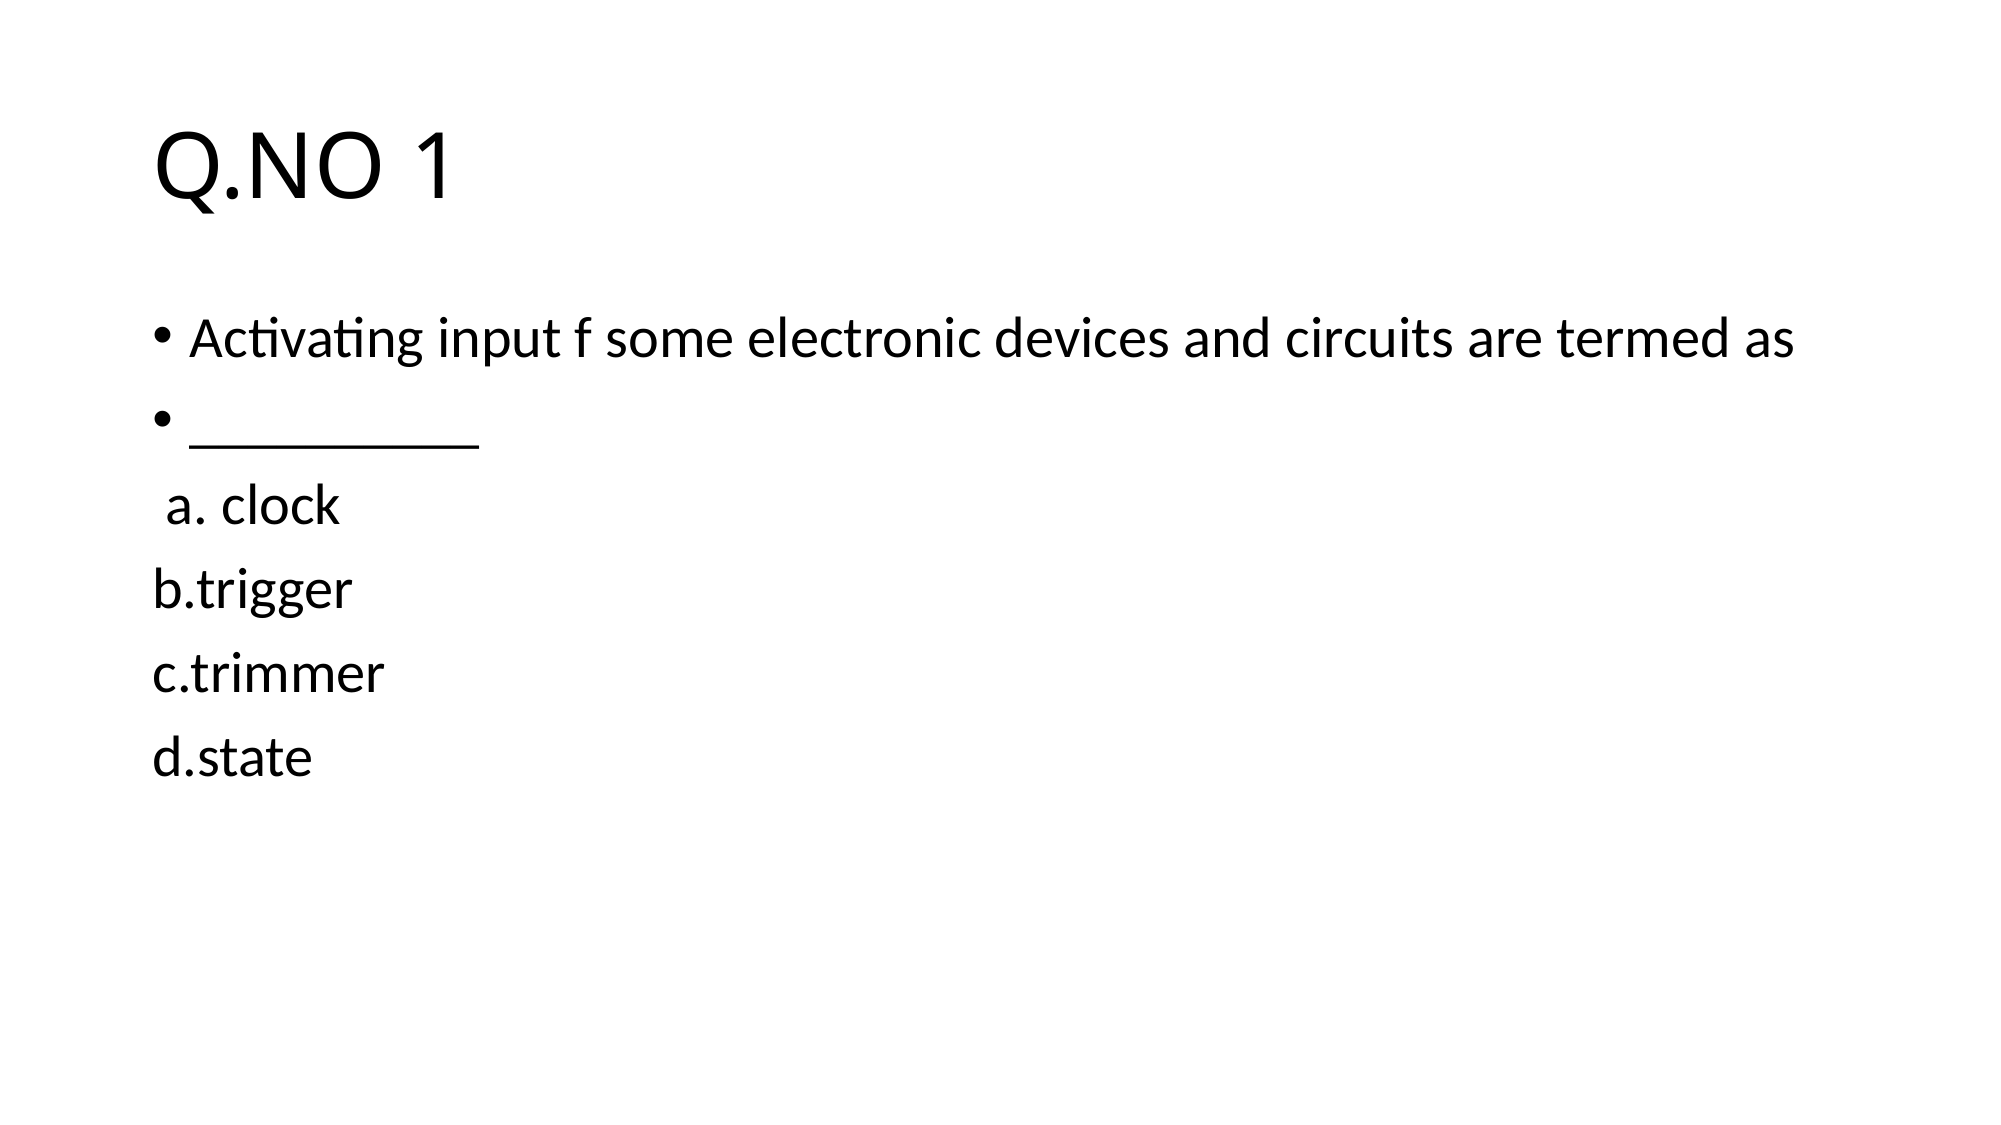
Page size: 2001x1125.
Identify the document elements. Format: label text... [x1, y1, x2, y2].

title Q.NO 1 [137, 59, 1863, 278]
list Activating input f some electronic devices and circuits are termed as __________ a. clock b.trigger c.trimmer d.state [137, 299, 1863, 1014]
